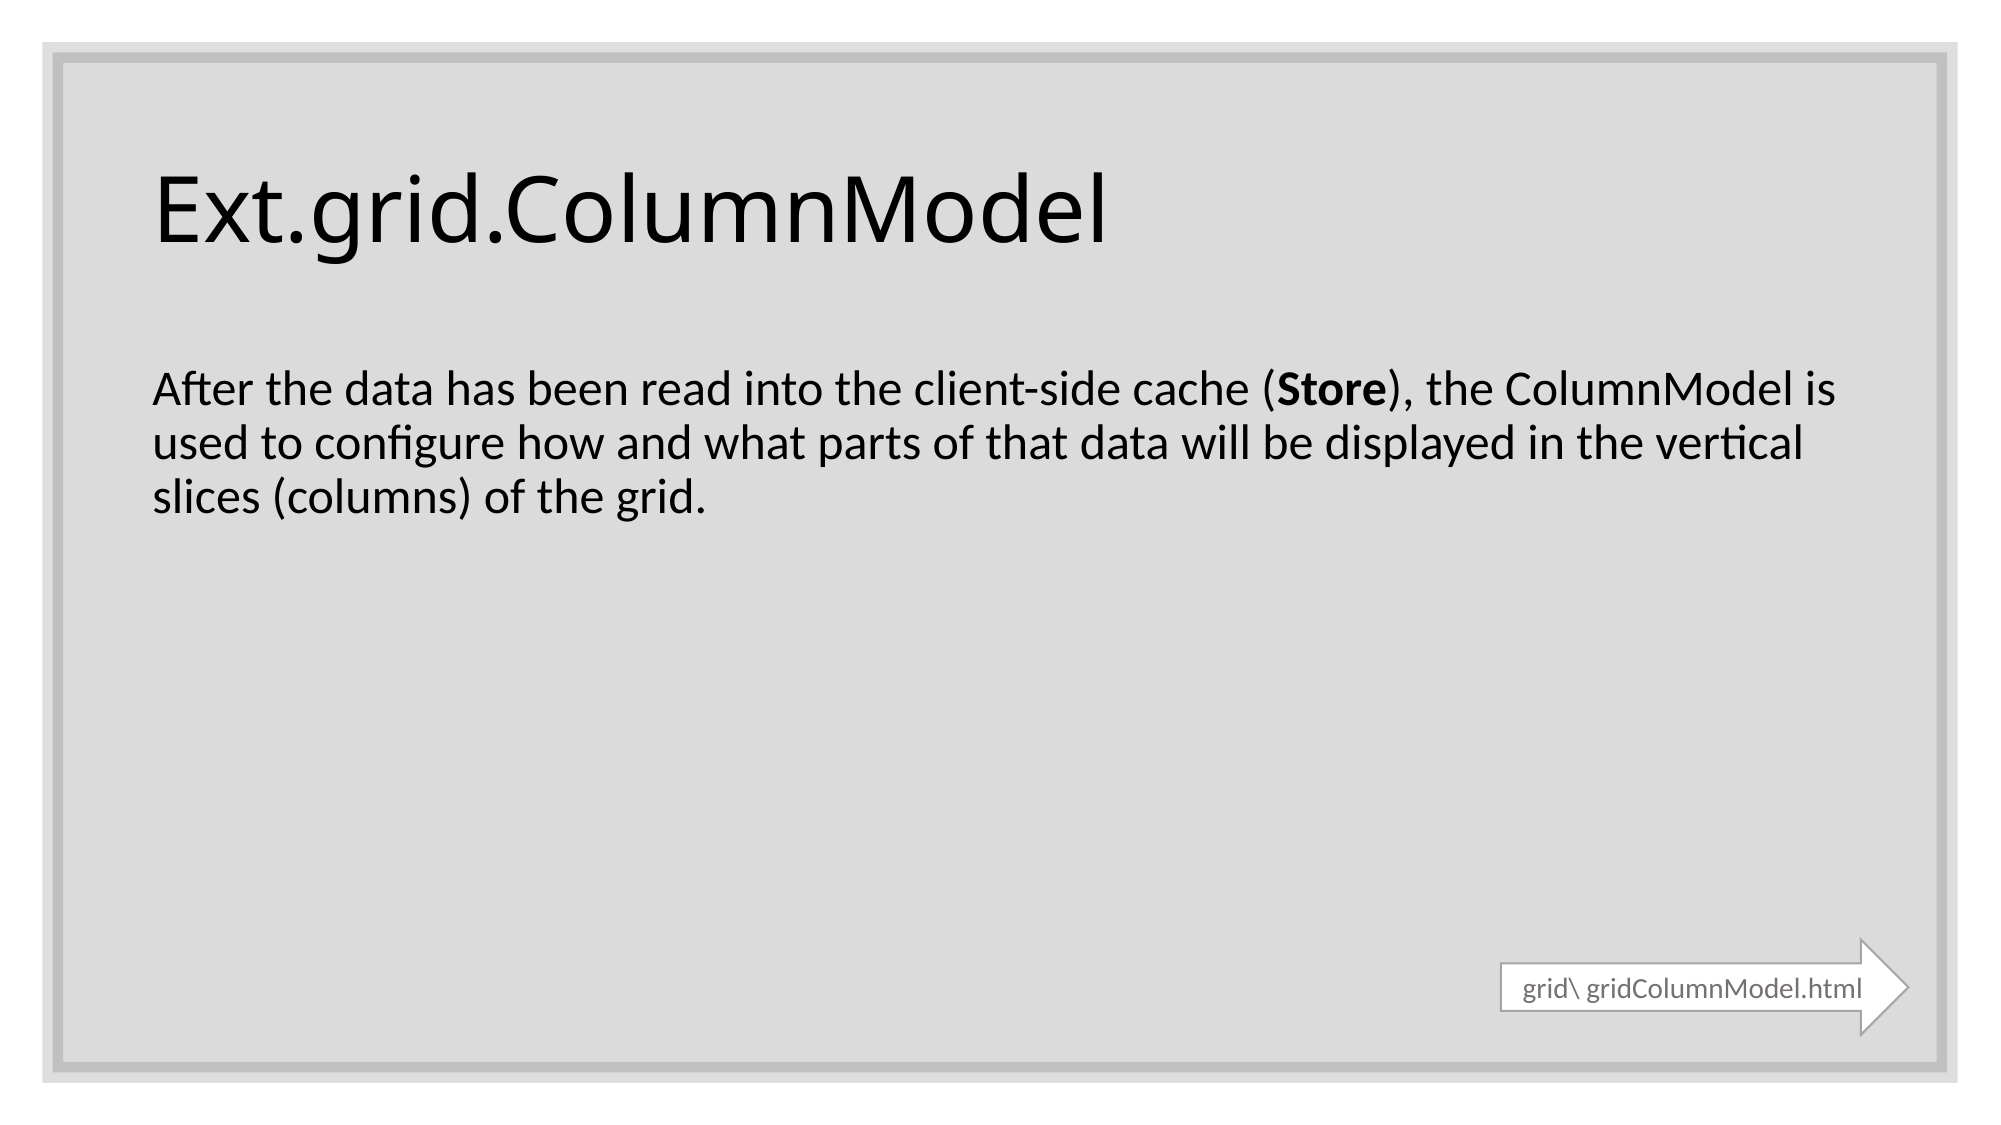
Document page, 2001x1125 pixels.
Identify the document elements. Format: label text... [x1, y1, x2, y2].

text_box grid\ gridColumnModel.html [1499, 940, 1910, 1038]
title Ext.grid.ColumnModel [137, 103, 1863, 322]
text_box [52, 51, 1948, 1073]
list After the data has been read into the client-side cache (Store), the ColumnModel is used to configure how and what parts of that data will be displayed in the vertical slices (columns) of the grid. [137, 354, 1863, 940]
